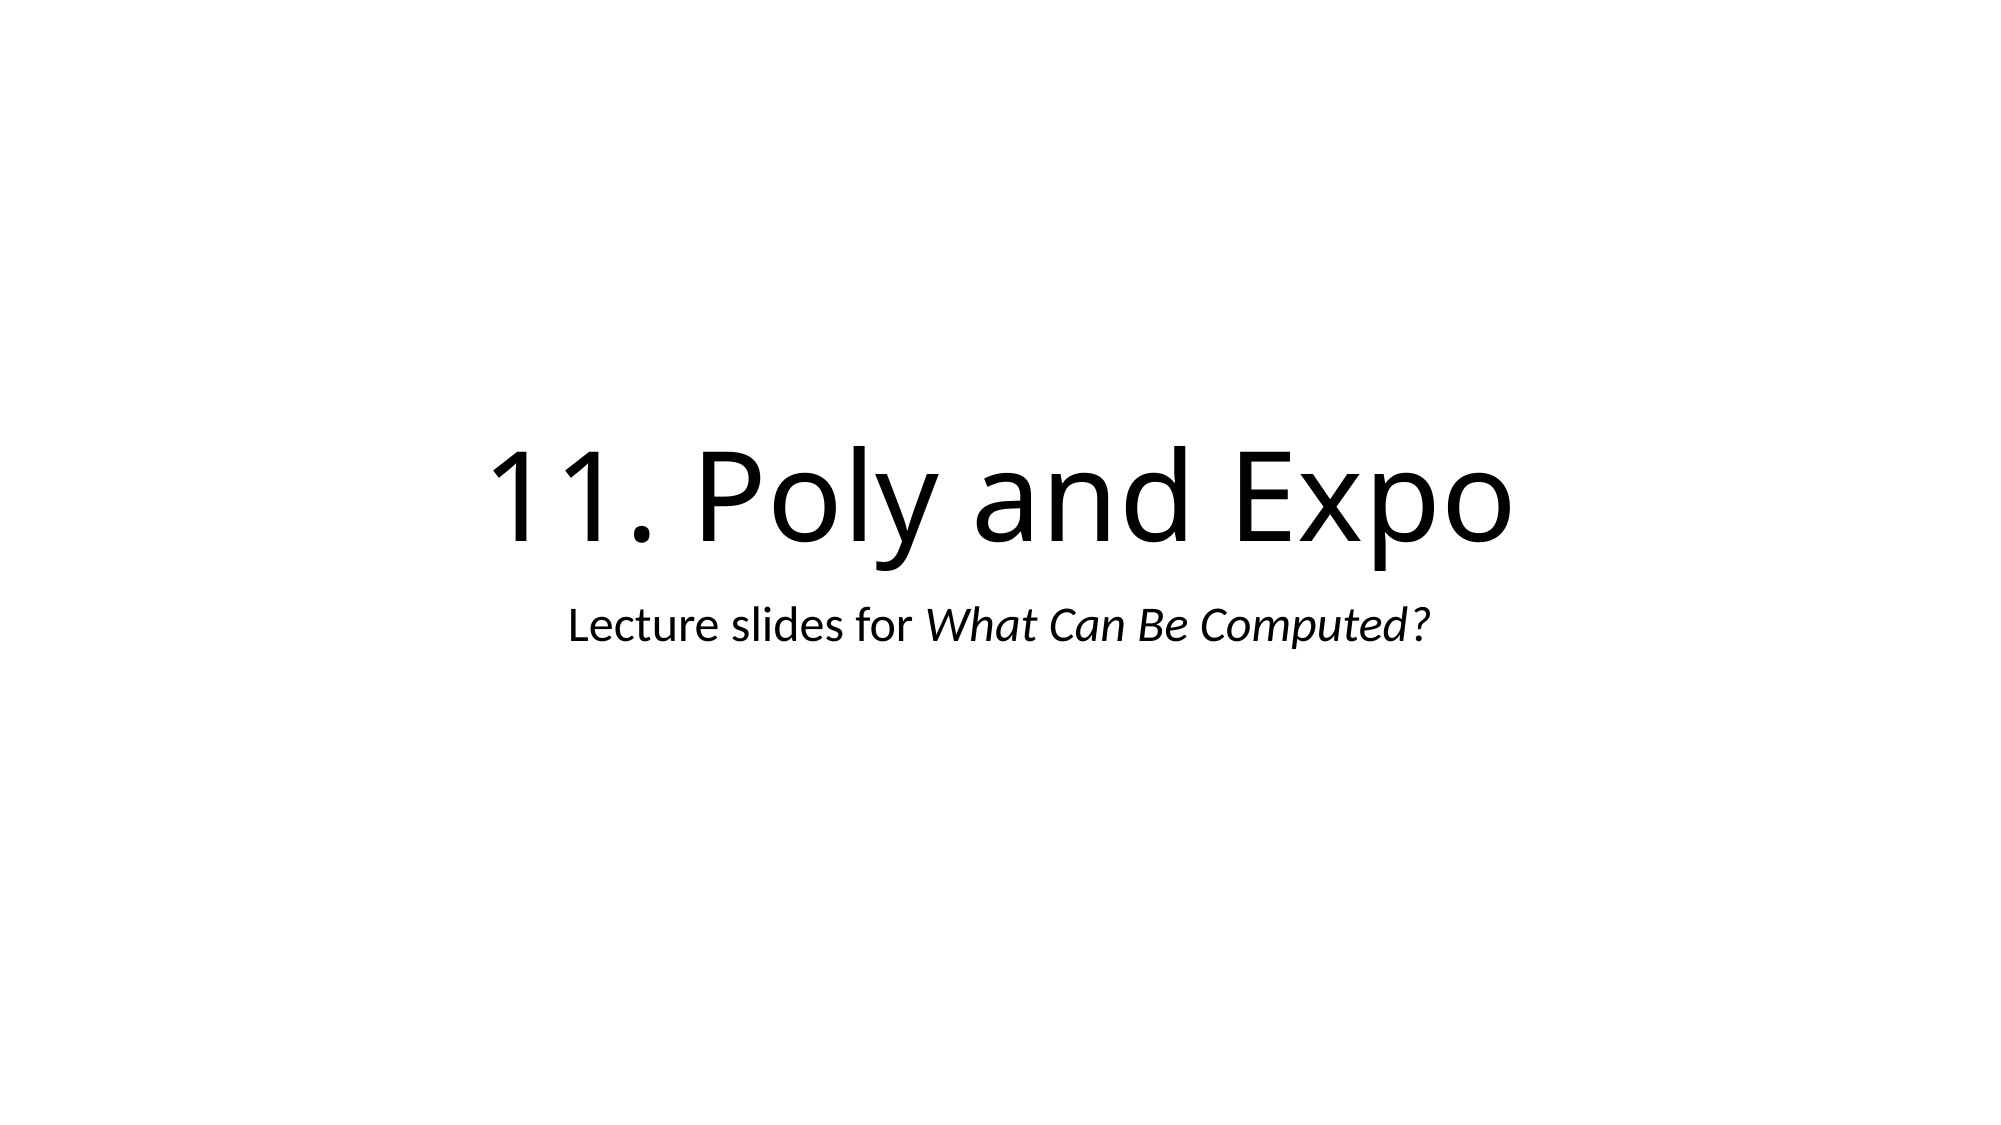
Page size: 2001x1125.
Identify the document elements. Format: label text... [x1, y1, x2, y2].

subtitle Lecture slides for What Can Be Computed? [249, 590, 1750, 863]
title 11. Poly and Expo [249, 184, 1750, 576]
